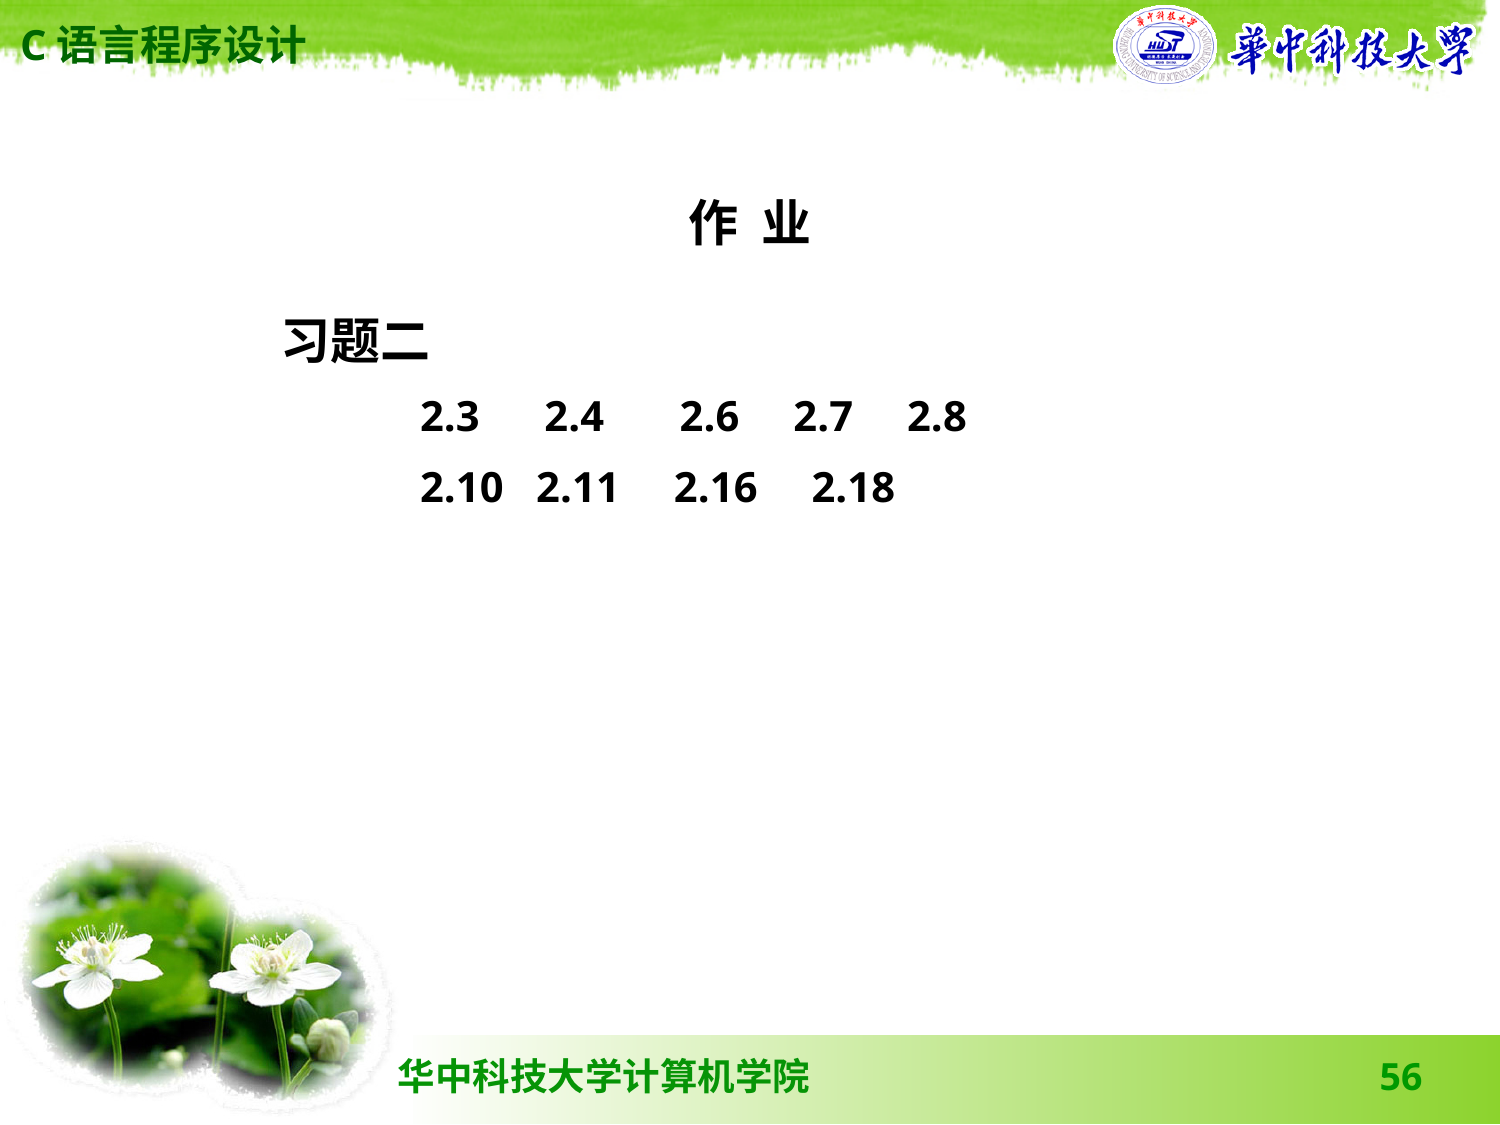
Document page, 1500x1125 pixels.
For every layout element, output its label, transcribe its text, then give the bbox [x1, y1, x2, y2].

text_box 习题二 2.3 2.4 2.6 2.7 2.8 2.10 2.11 2.16 2.18 [265, 302, 1317, 519]
picture [0, 828, 413, 1125]
text_box 作 业 [430, 184, 1069, 260]
picture [0, 0, 1500, 113]
slide_number 56 [1124, 1041, 1438, 1112]
